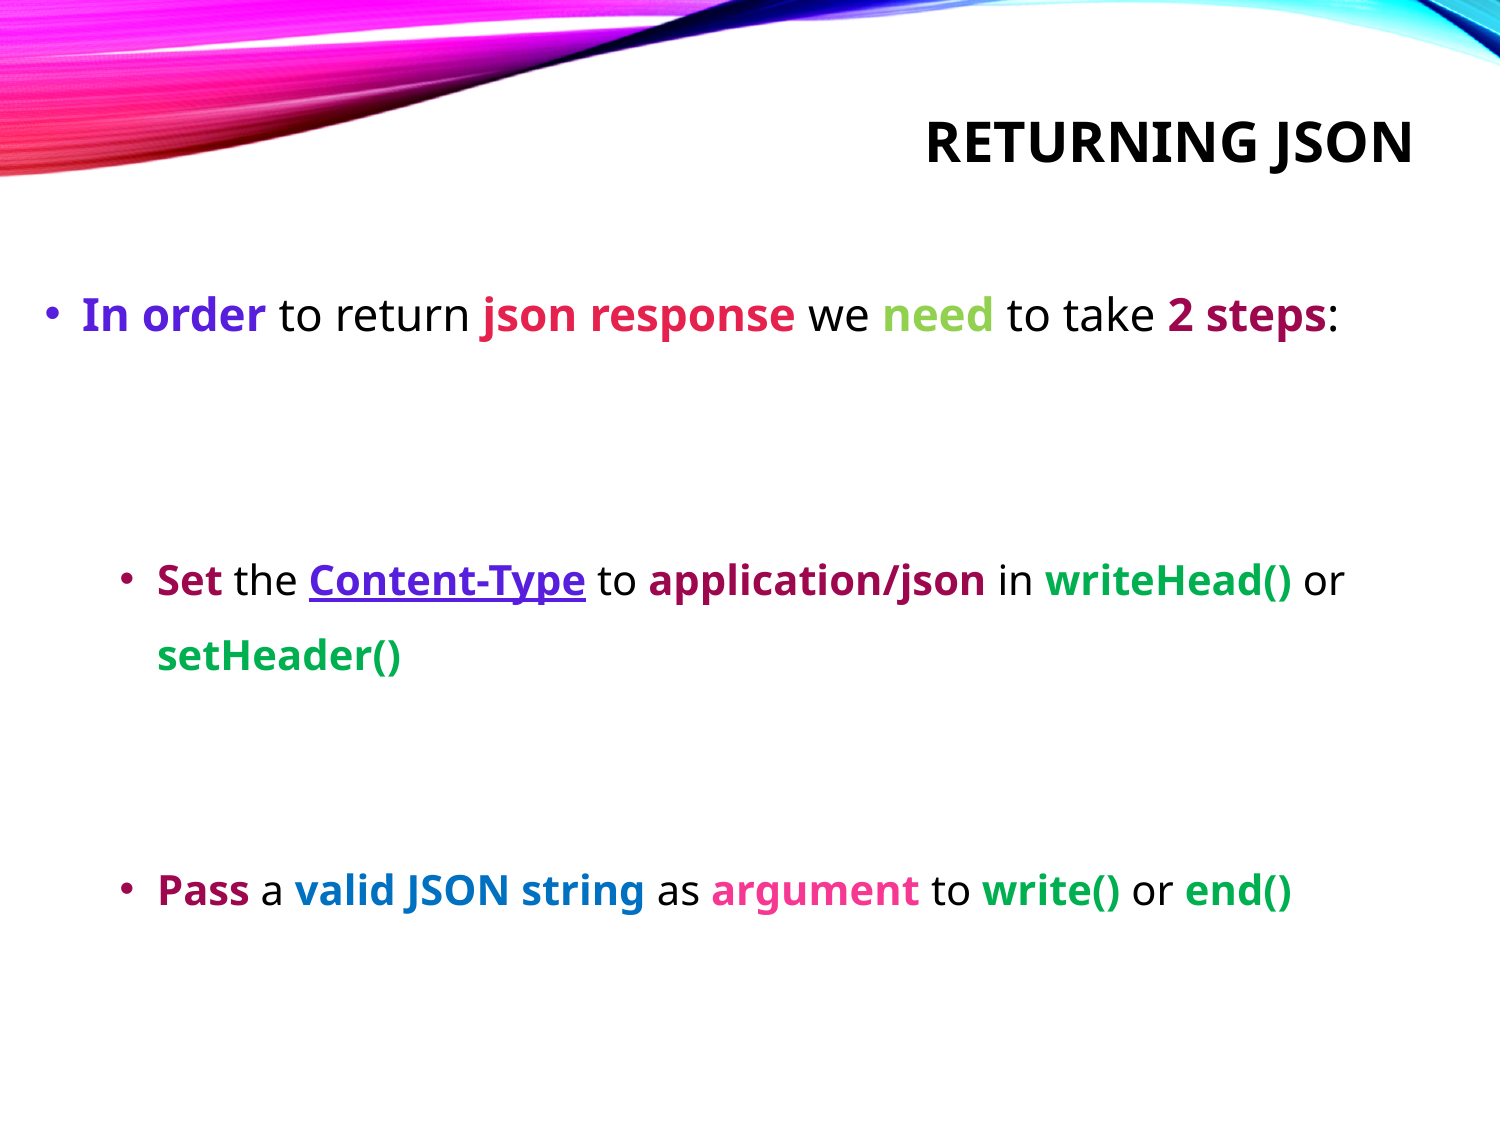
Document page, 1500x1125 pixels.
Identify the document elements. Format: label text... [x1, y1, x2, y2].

list In order to return json response we need to take 2 steps: Set the Content-Type to application/json in writeHead() or setHeader() Pass a valid JSON string as argument to write() or end() [29, 250, 1475, 1111]
picture [0, 0, 1500, 178]
title Returning json [383, 38, 1431, 250]
